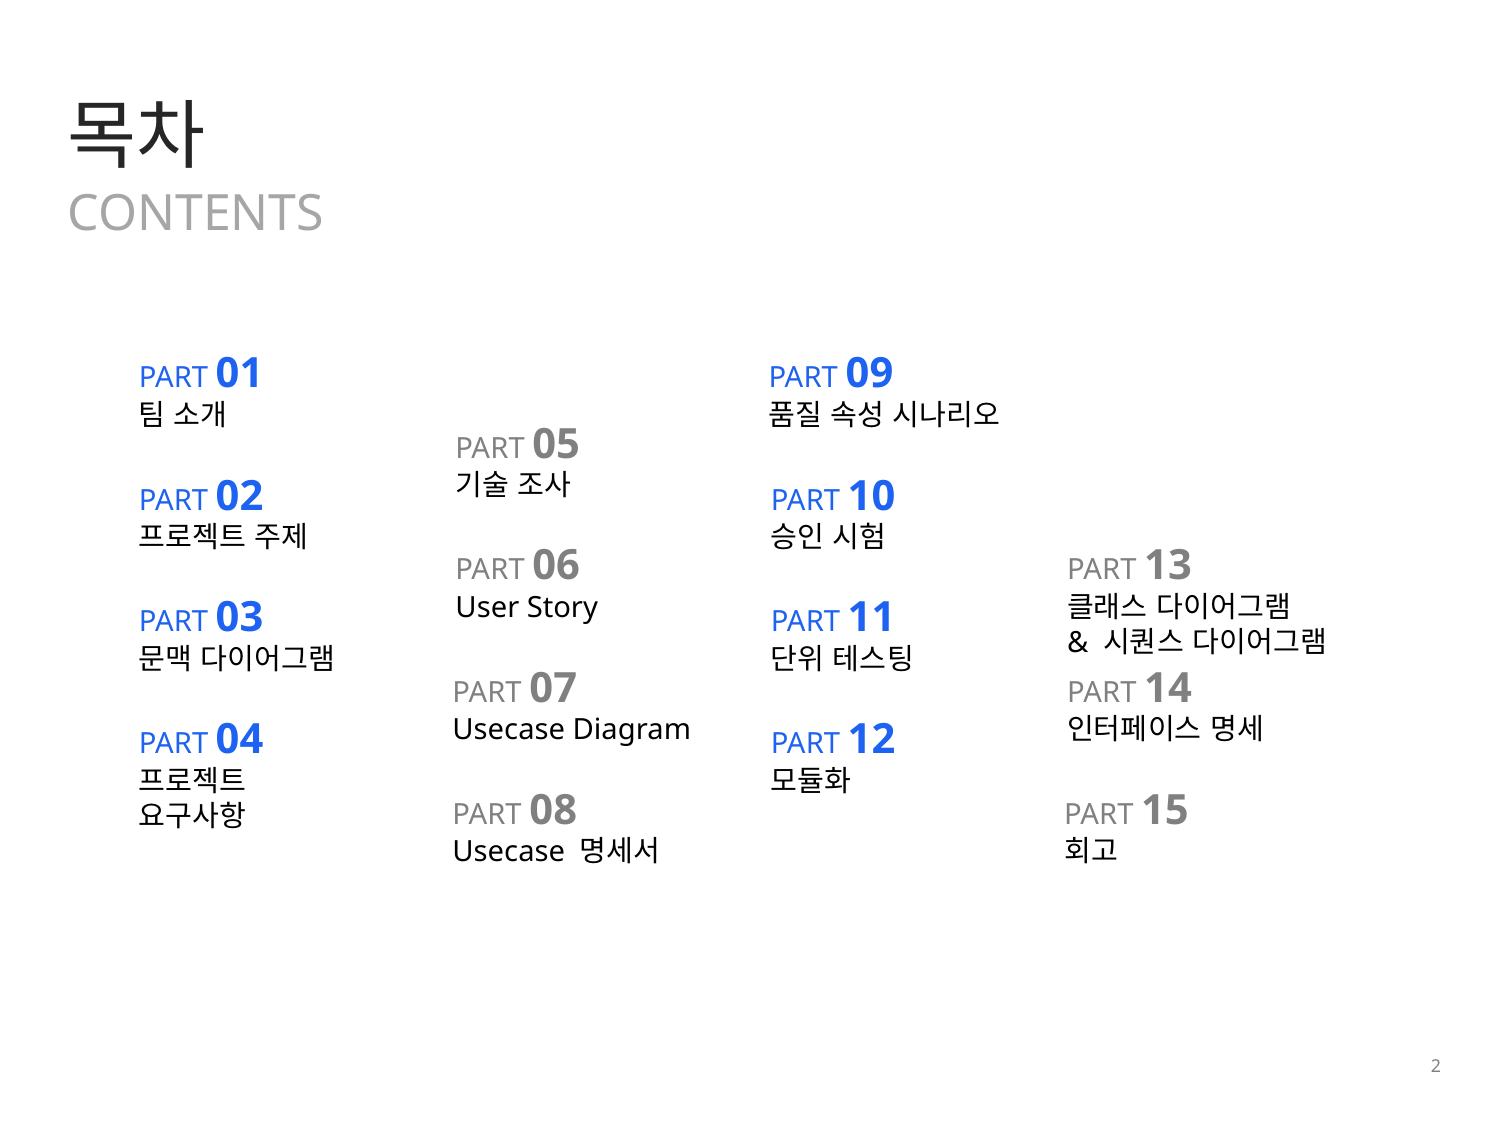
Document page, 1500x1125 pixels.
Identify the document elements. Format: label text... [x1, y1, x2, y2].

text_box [123, 338, 1411, 876]
text_box CONTENTS [53, 172, 384, 248]
text_box 목차 [53, 80, 1187, 186]
